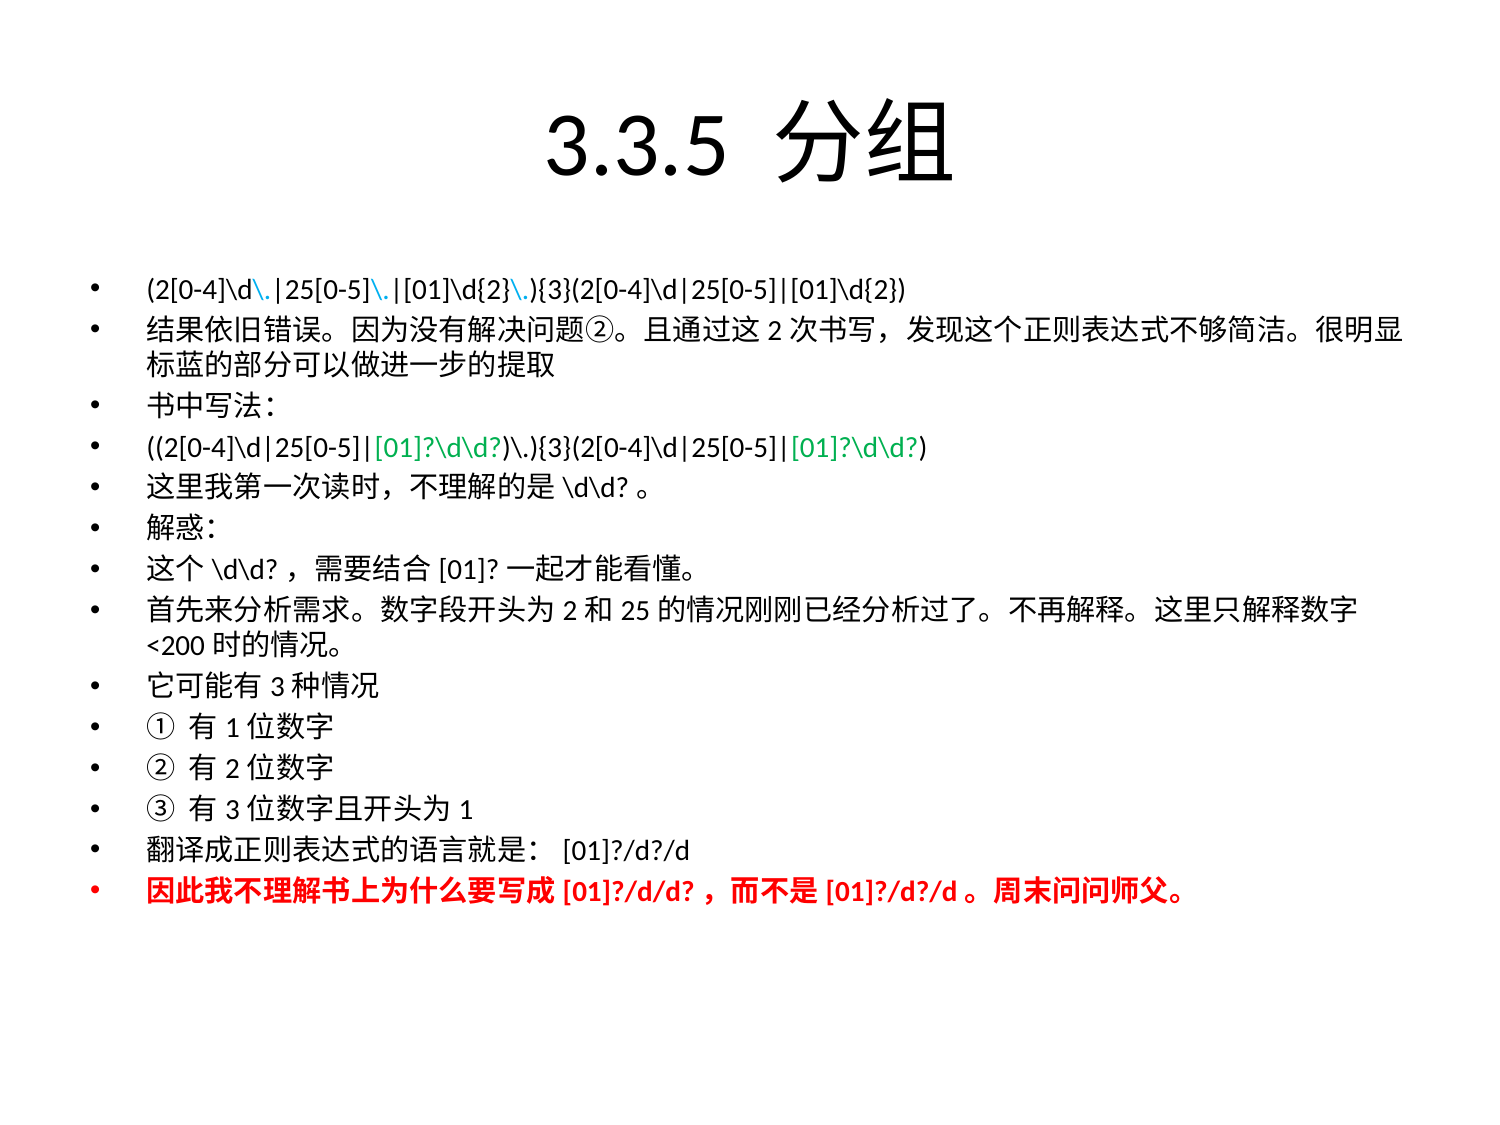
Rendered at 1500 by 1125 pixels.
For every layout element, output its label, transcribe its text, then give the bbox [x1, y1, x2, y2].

title 3.3.5 分组 [75, 45, 1425, 233]
list (2[0-4]\d\.|25[0-5]\.|[01]\d{2}\.){3}(2[0-4]\d|25[0-5]|[01]\d{2}) 结果依旧错误。因为没有解决问题②。且通过这2次书写，发现这个正则表达式不够简洁。很明显标蓝的部分可以做进一步的提取 书中写法： ((2[0-4]\d|25[0-5]|[01]?\d\d?)\.){3}(2[0-4]\d|25[0-5]|[01]?\d\d?) 这里我第一次读时，不理解的是\d\d?。 解惑： 这个\d\d?，需要结合[01]?一起才能看懂。 首先来分析需求。数字段开头为2和25的情况刚刚已经分析过了。不再解释。这里只解释数字<200时的情况。 它可能有3种情况 ① 有1位数字 ② 有2位数字 ③ 有3位数字且开头为1 翻译成正则表达式的语言就是：[01]?/d?/d 因此我不理解书上为什么要写成[01]?/d/d?，而不是[01]?/d?/d。周末问问师父。 [75, 262, 1425, 1005]
